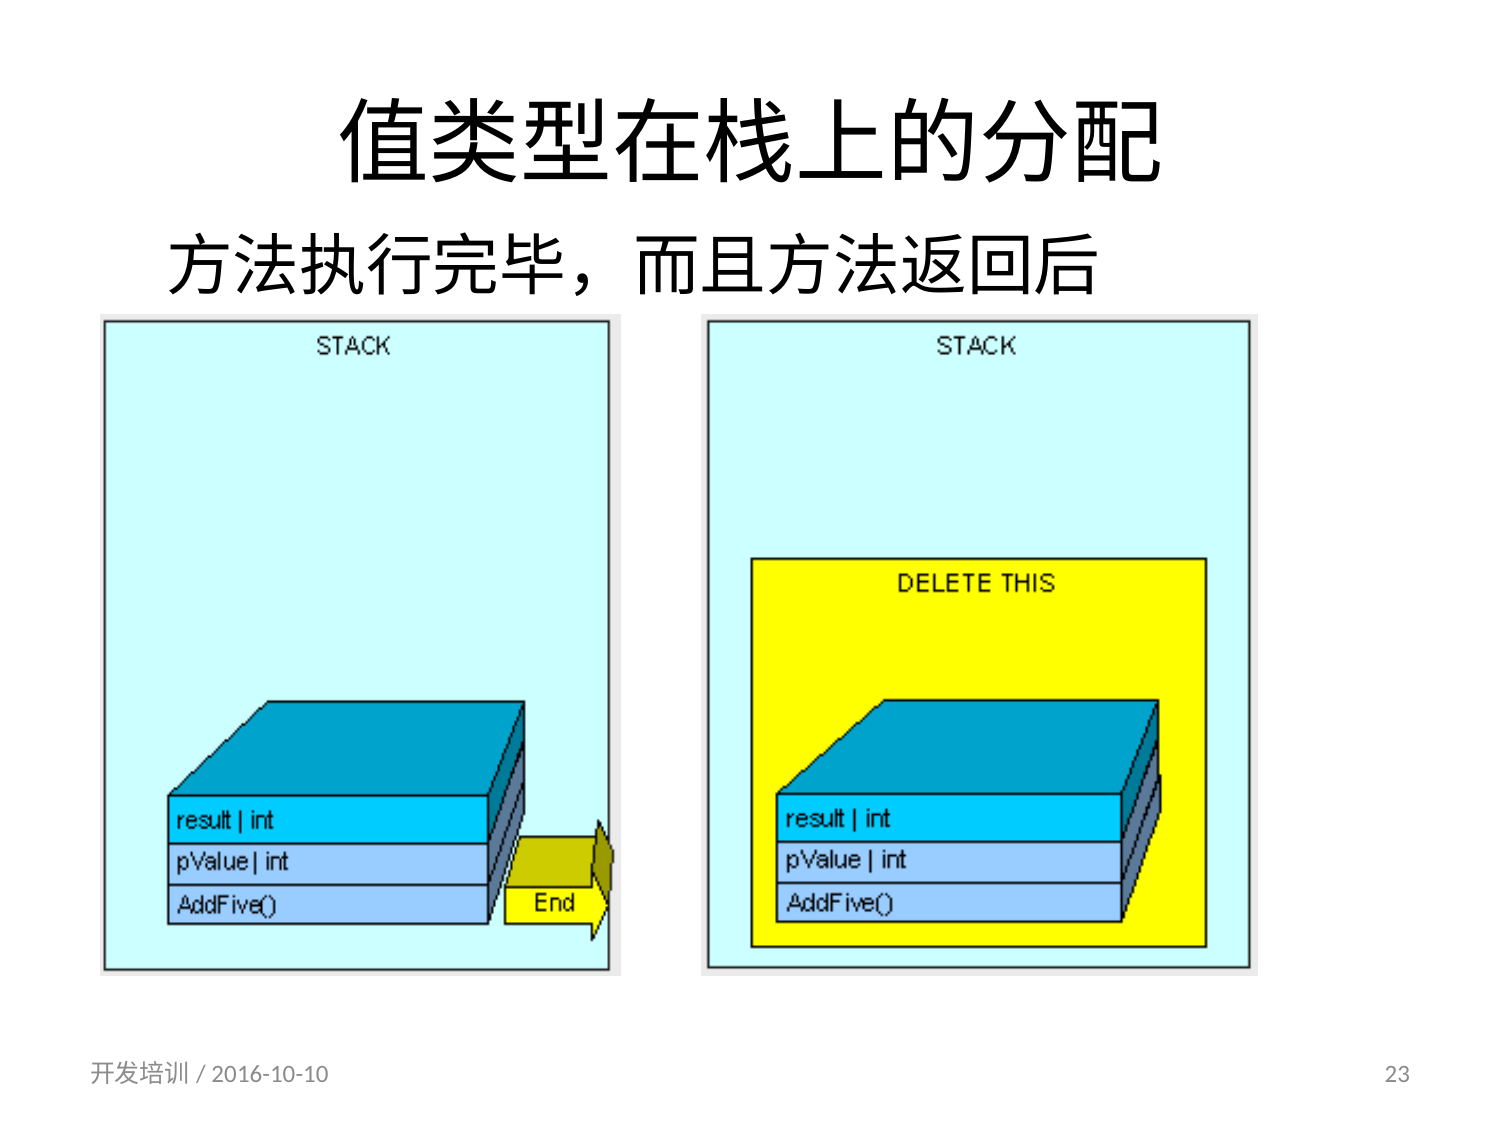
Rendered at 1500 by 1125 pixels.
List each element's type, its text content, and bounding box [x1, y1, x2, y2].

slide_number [75, 1042, 425, 1103]
list 方法执行完毕，而且方法返回后 [75, 215, 1247, 315]
title 值类型在栈上的分配 [75, 45, 1425, 233]
picture [100, 314, 621, 977]
picture [701, 314, 1259, 977]
slide_number 23 [1074, 1042, 1425, 1103]
